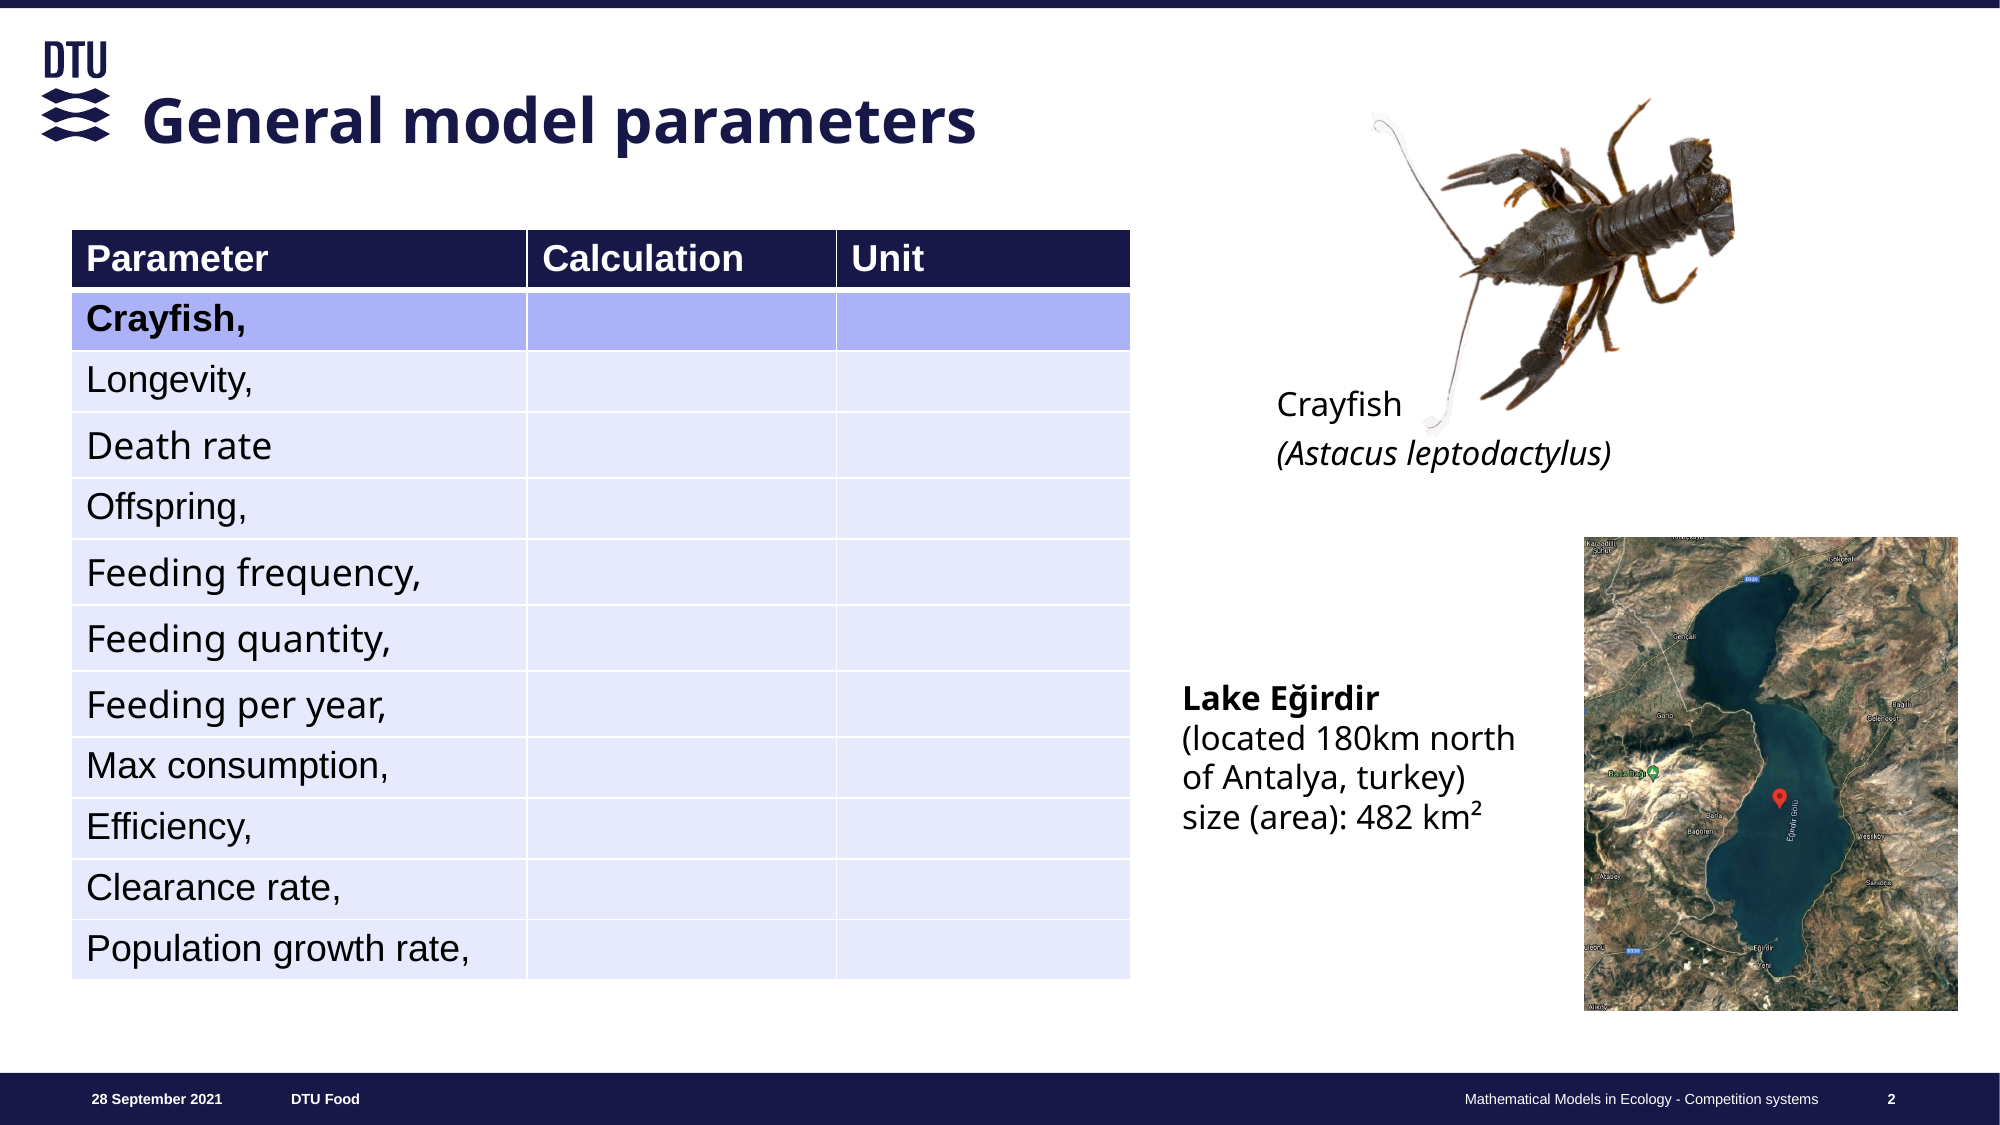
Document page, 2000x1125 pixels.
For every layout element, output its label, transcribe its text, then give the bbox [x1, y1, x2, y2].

slide_number 2 [1887, 1073, 1959, 1125]
title General model parameters [141, 59, 1360, 157]
picture [1285, 0, 1959, 1012]
text_box Crayfish (Astacus leptodactylus) [1276, 382, 1613, 472]
text_box Lake Eğirdir (located 180km north of Antalya, turkey) size (area): 482 km² [1182, 676, 1578, 837]
